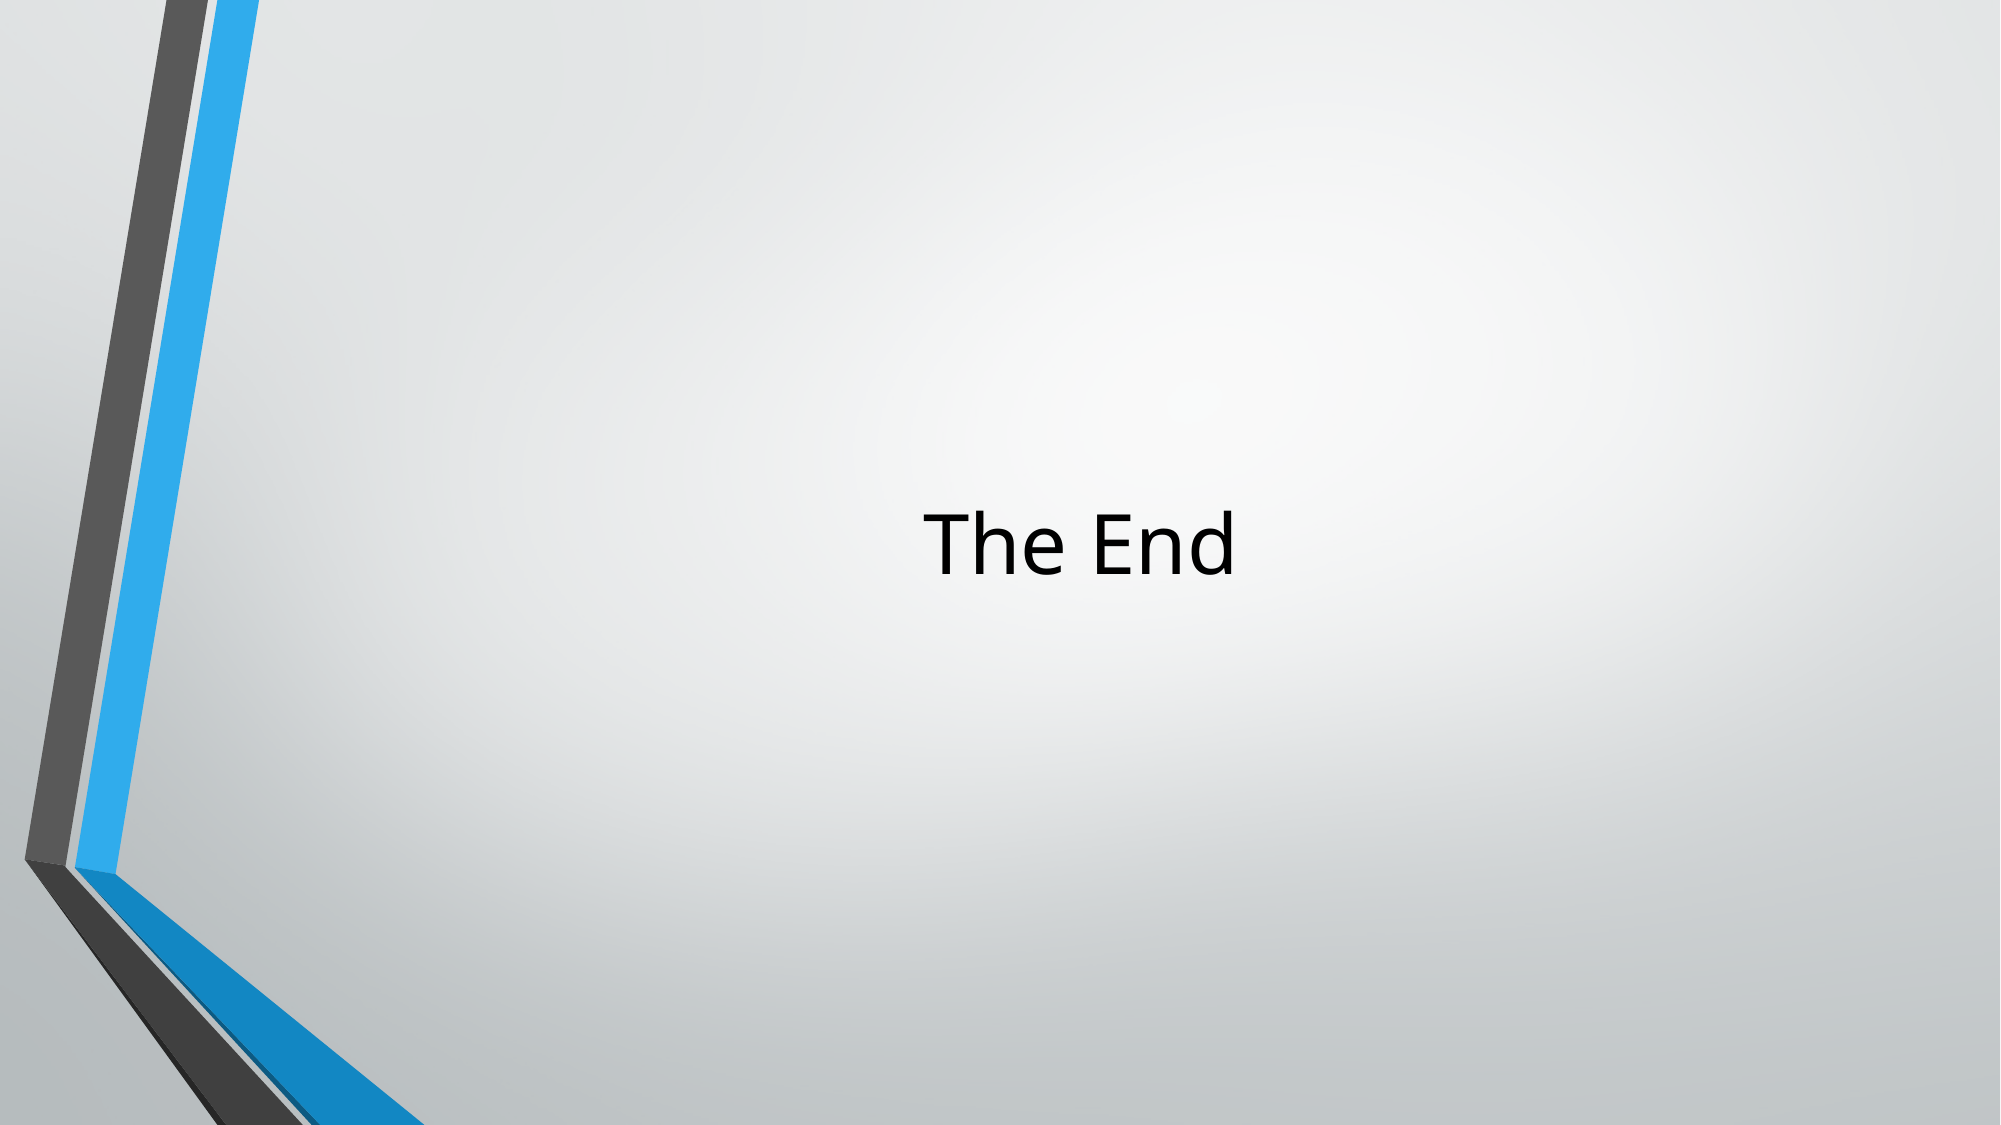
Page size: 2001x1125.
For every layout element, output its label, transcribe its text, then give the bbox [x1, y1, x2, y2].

title The End [259, 334, 1903, 749]
